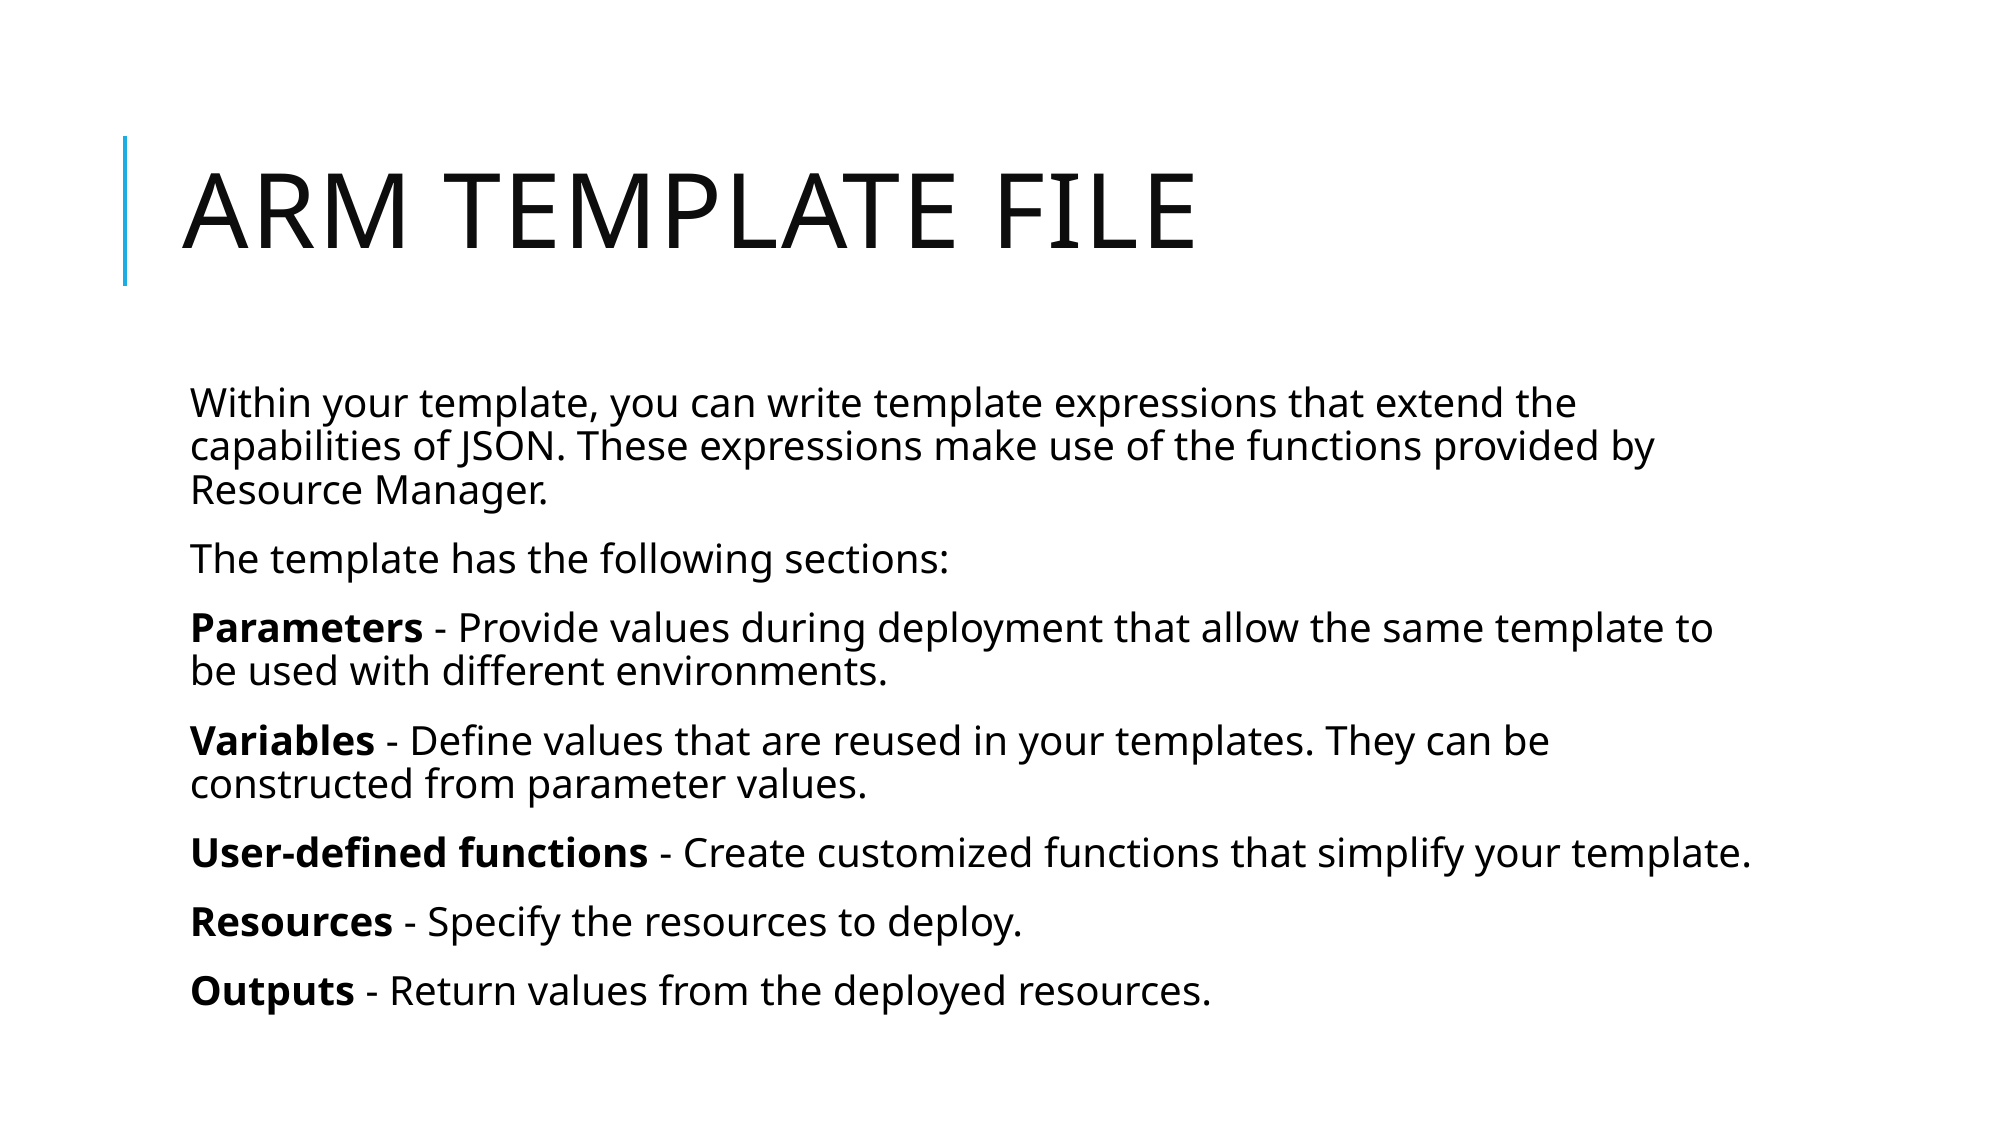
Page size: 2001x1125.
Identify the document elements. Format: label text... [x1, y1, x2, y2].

title Arm template file [168, 96, 1763, 342]
list Within your template, you can write template expressions that extend the capabilities of JSON. These expressions make use of the functions provided by Resource Manager. The template has the following sections: Parameters - Provide values during deployment that allow the same template to be used with different environments. Variables - Define values that are reused in your templates. They can be constructed from parameter values. User-defined functions - Create customized functions that simplify your template. Resources - Specify the resources to deploy. Outputs - Return values from the deployed resources. [168, 375, 1763, 1035]
